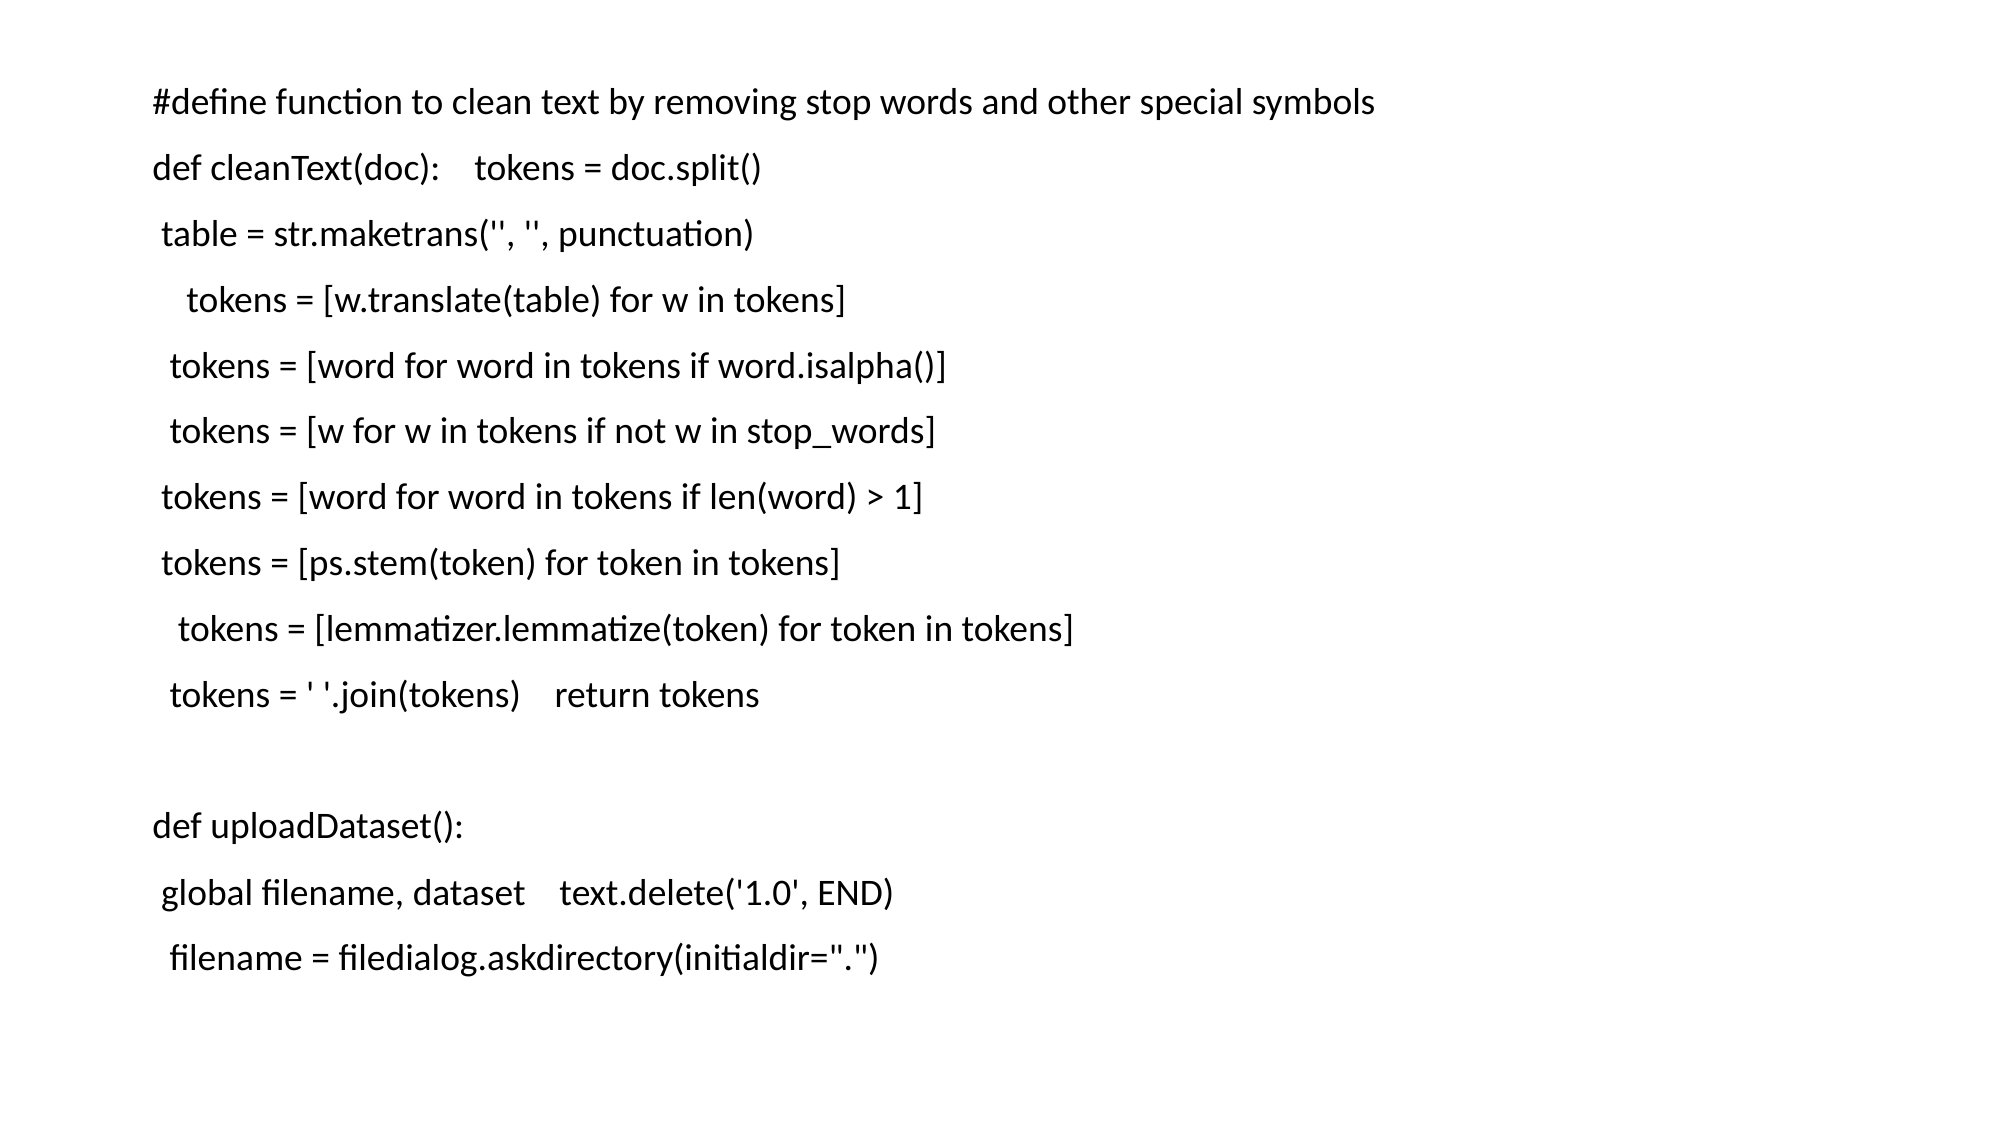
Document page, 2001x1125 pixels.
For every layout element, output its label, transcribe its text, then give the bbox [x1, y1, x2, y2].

list #define function to clean text by removing stop words and other special symbols def cleanText(doc): tokens = doc.split() table = str.maketrans('', '', punctuation) tokens = [w.translate(table) for w in tokens] tokens = [word for word in tokens if word.isalpha()] tokens = [w for w in tokens if not w in stop_words] tokens = [word for word in tokens if len(word) > 1] tokens = [ps.stem(token) for token in tokens] tokens = [lemmatizer.lemmatize(token) for token in tokens] tokens = ' '.join(tokens) return tokens def uploadDataset(): global filename, dataset text.delete('1.0', END) filename = filedialog.askdirectory(initialdir=".") [137, 69, 1863, 1014]
